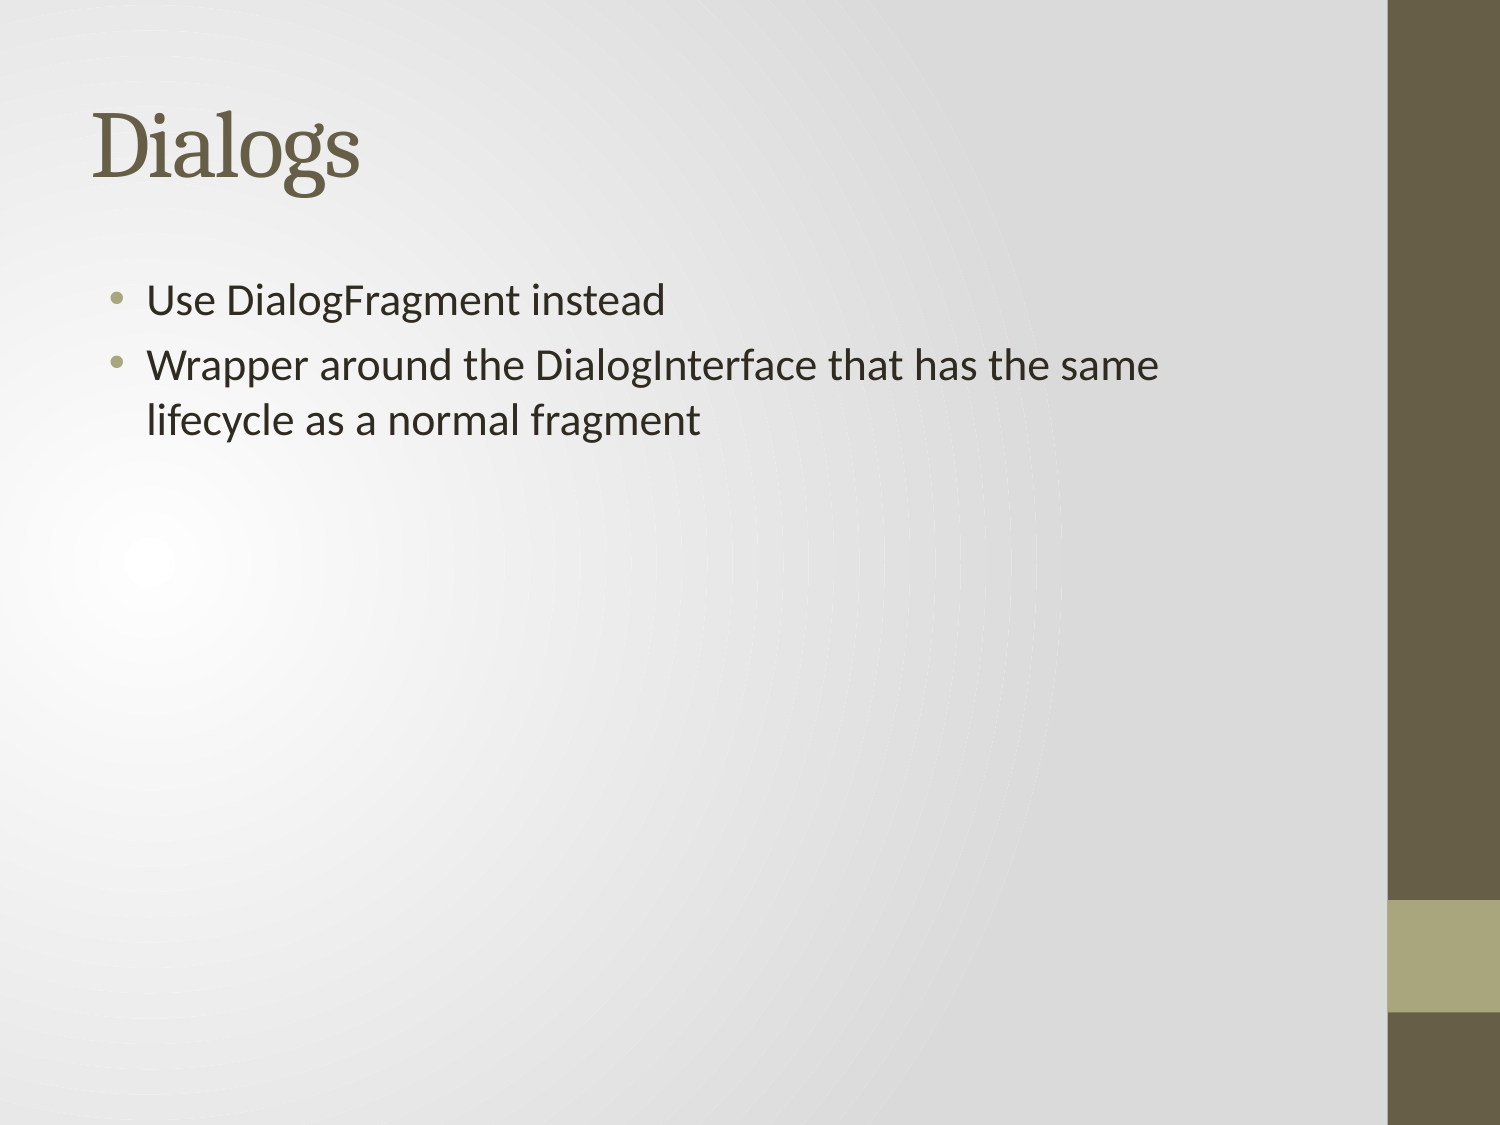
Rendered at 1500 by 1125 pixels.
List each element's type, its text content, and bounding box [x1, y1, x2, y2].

list Use DialogFragment instead Wrapper around the DialogInterface that has the same lifecycle as a normal fragment [75, 262, 1325, 1050]
title Dialogs [75, 45, 1325, 233]
